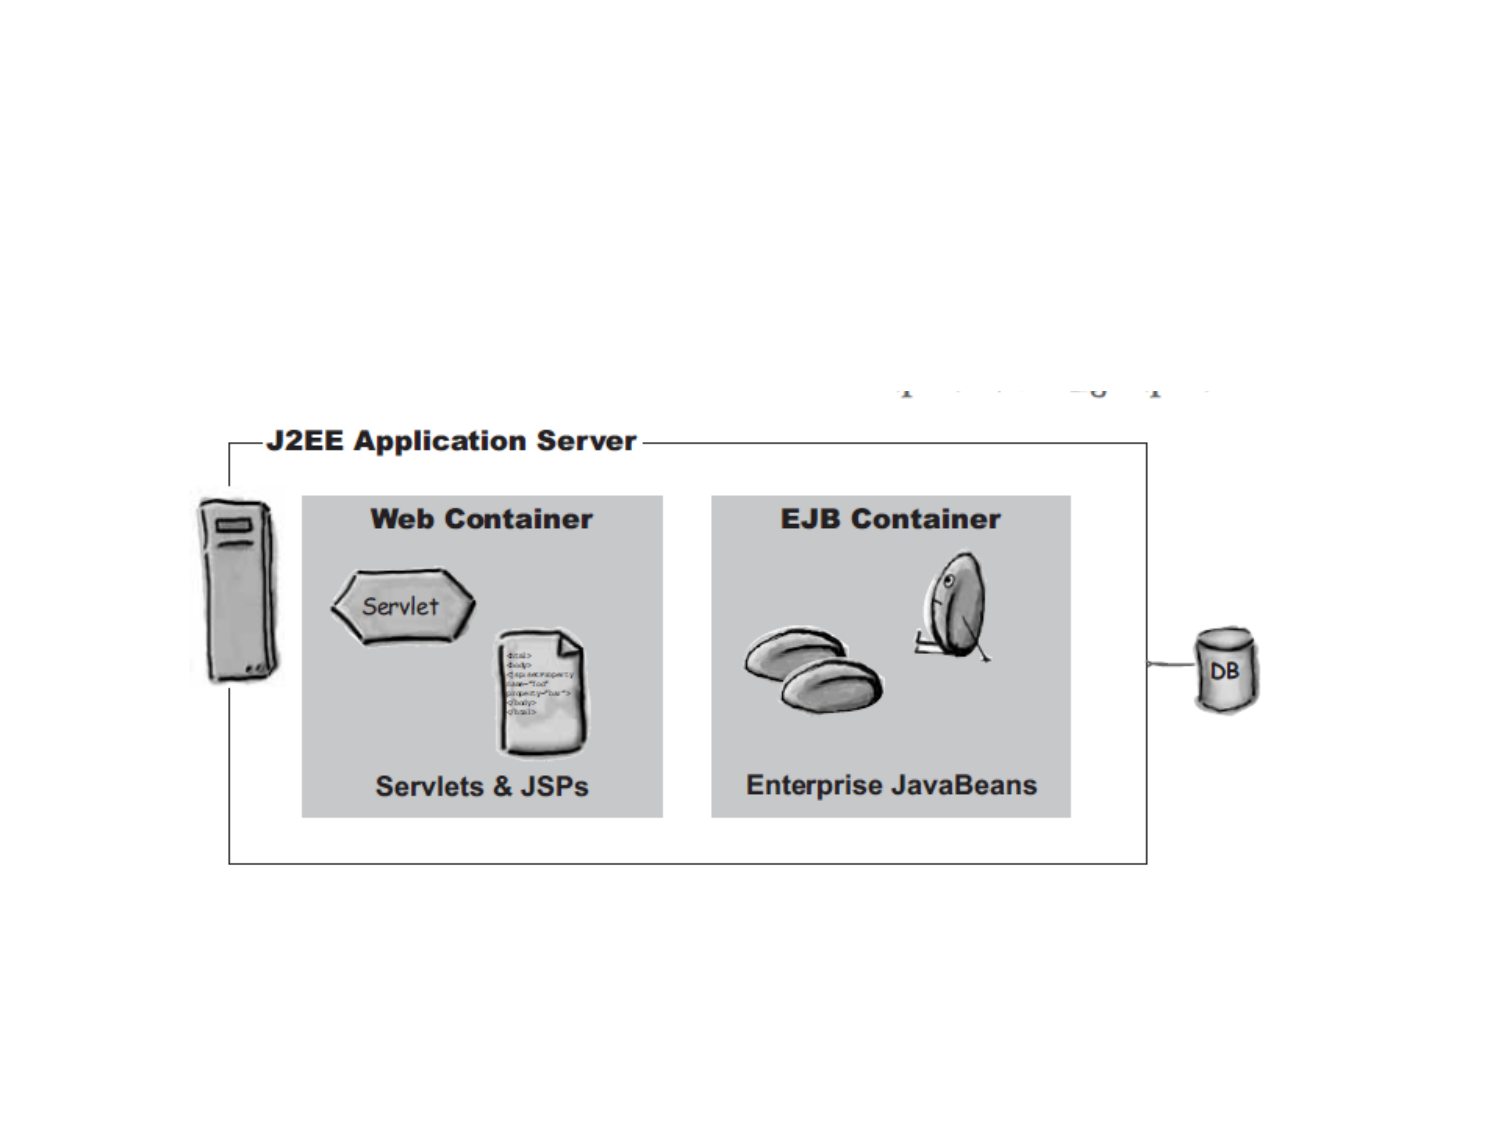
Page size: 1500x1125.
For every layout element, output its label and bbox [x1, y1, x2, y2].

list [148, 391, 1351, 877]
